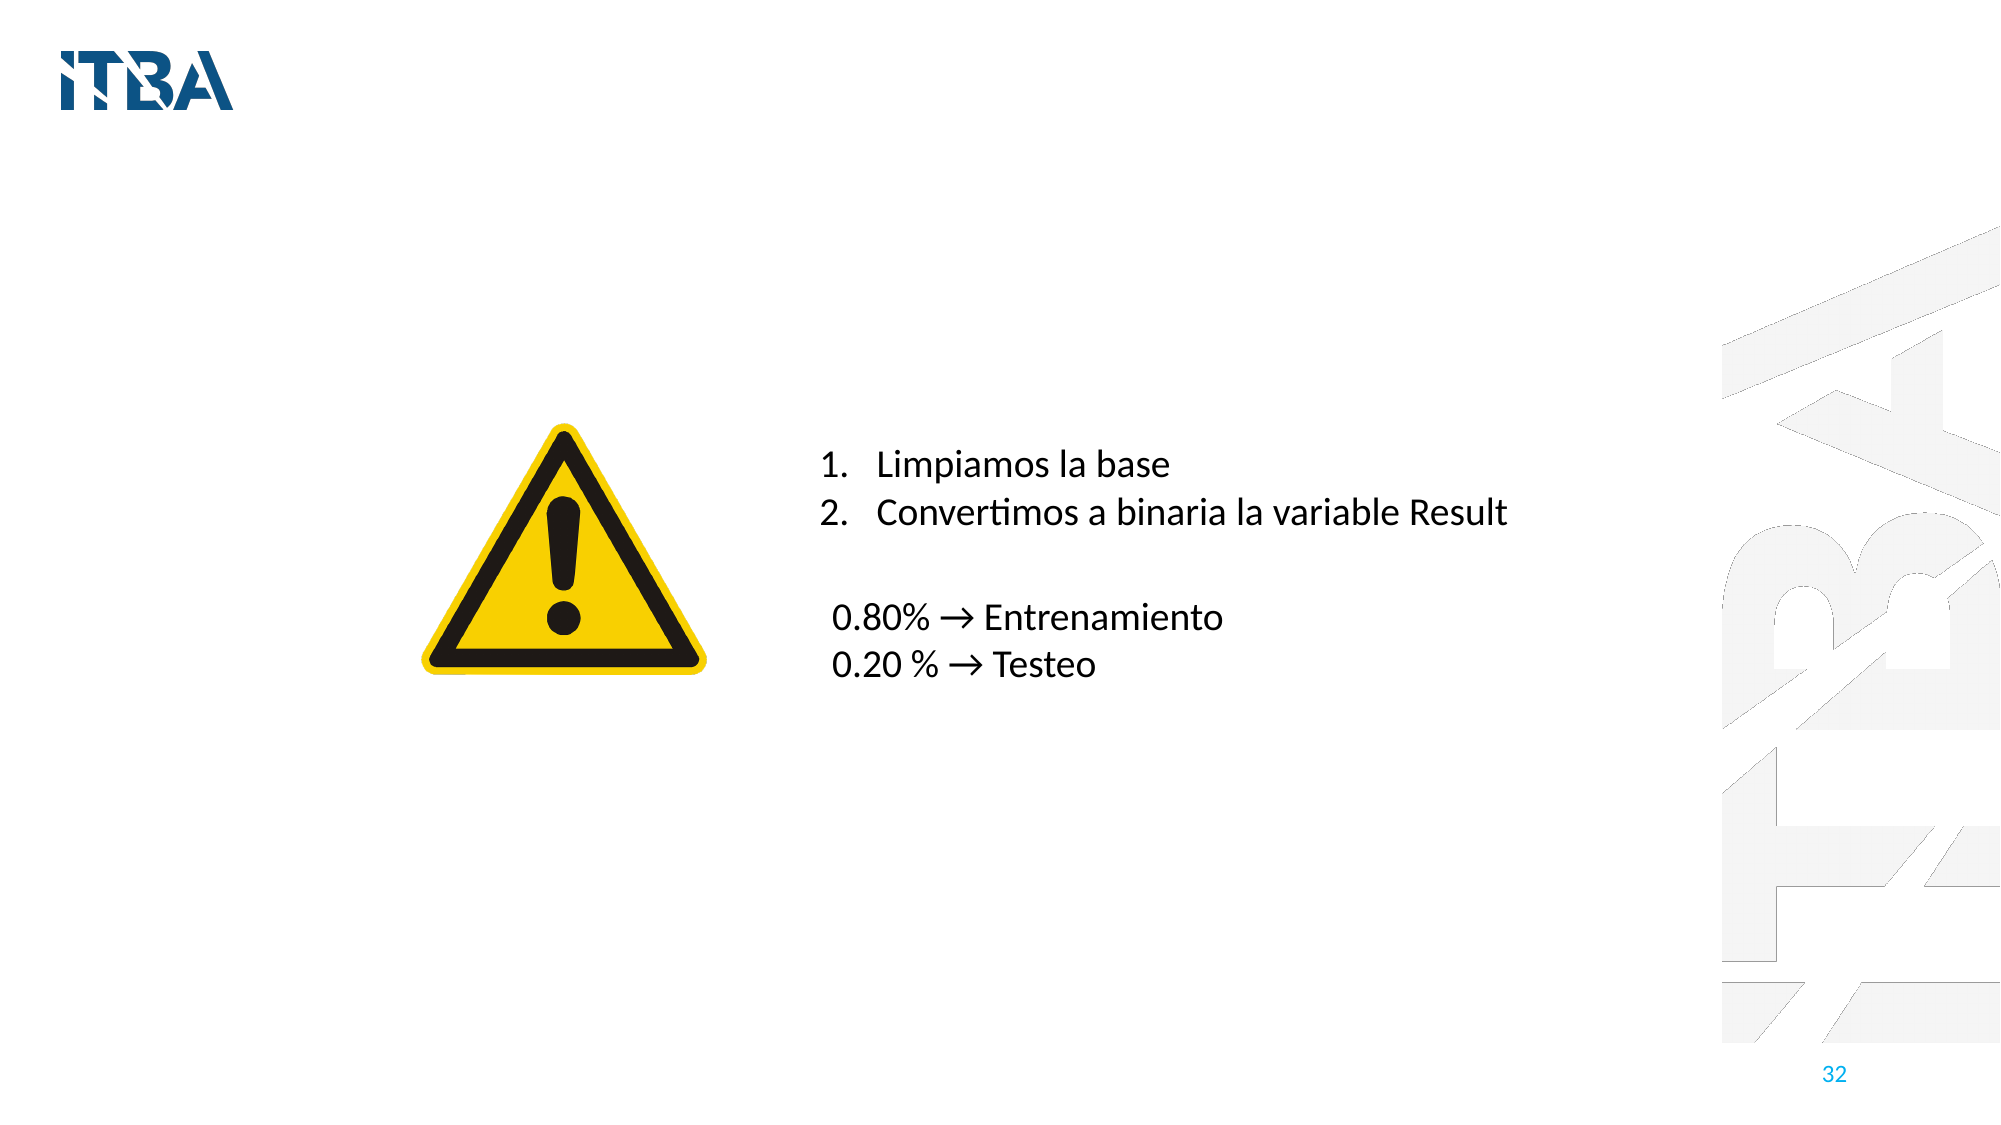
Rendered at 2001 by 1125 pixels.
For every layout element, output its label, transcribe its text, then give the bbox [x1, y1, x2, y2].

text_box Limpiamos la base Convertimos a binaria la variable Result [786, 423, 1579, 549]
picture [1722, 225, 2000, 1043]
picture [420, 422, 707, 675]
picture [61, 50, 234, 110]
text_box 0.80% → Entrenamiento 0.20 % → Testeo [817, 575, 1268, 701]
slide_number ‹#› [1412, 1042, 1863, 1103]
